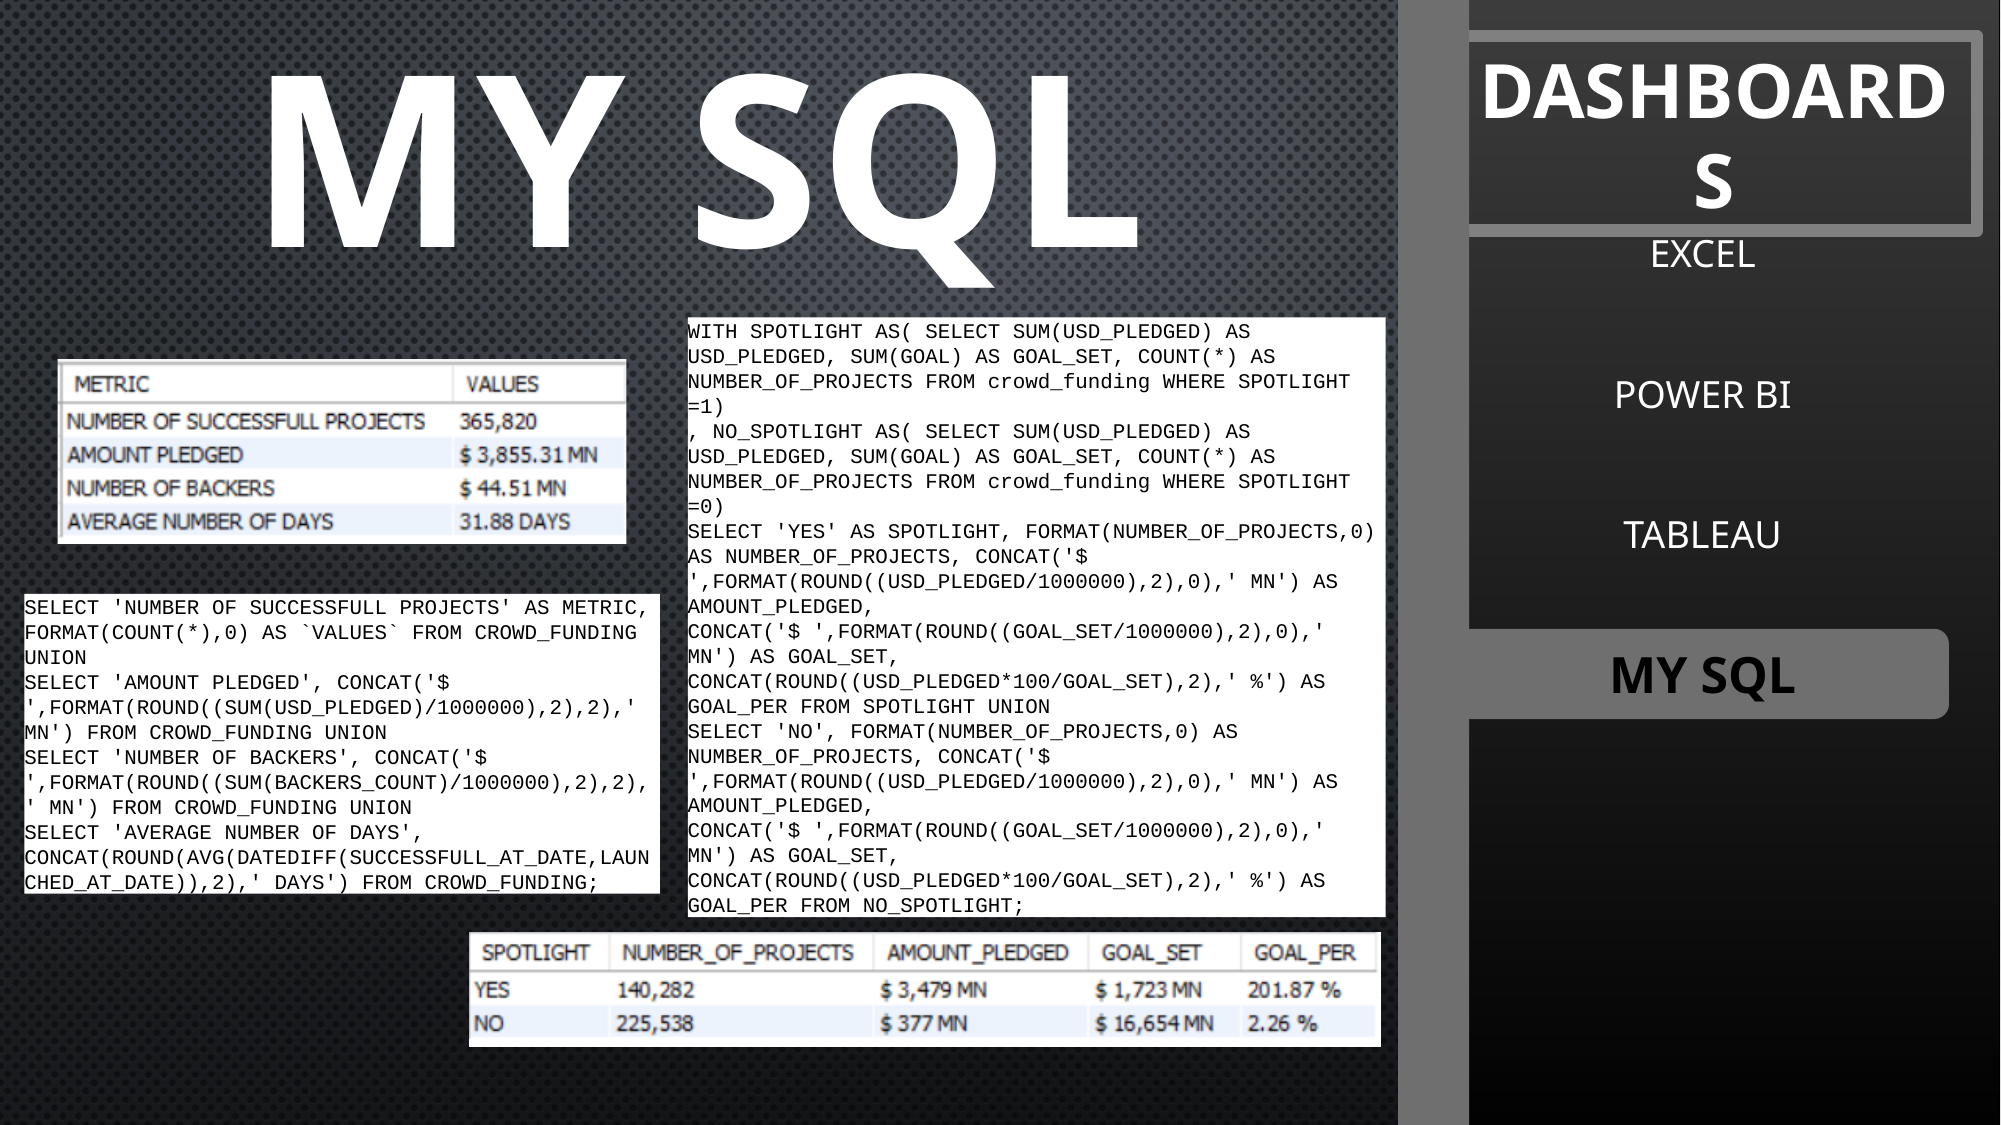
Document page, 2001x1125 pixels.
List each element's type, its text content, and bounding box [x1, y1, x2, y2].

text_box WITH SPOTLIGHT AS( SELECT SUM(USD_PLEDGED) AS USD_PLEDGED, SUM(GOAL) AS GOAL_SET, COUNT(*) AS NUMBER_OF_PROJECTS FROM crowd_funding WHERE SPOTLIGHT =1) , NO_SPOTLIGHT AS( SELECT SUM(USD_PLEDGED) AS USD_PLEDGED, SUM(GOAL) AS GOAL_SET, COUNT(*) AS NUMBER_OF_PROJECTS FROM crowd_funding WHERE SPOTLIGHT =0) SELECT 'YES' AS SPOTLIGHT, FORMAT(NUMBER_OF_PROJECTS,0) AS NUMBER_OF_PROJECTS, CONCAT('$ ',FORMAT(ROUND((USD_PLEDGED/1000000),2),0),' MN') AS AMOUNT_PLEDGED, CONCAT('$ ',FORMAT(ROUND((GOAL_SET/1000000),2),0),' MN') AS GOAL_SET, CONCAT(ROUND((USD_PLEDGED*100/GOAL_SET),2),' %') AS GOAL_PER FROM SPOTLIGHT UNION SELECT 'NO', FORMAT(NUMBER_OF_PROJECTS,0) AS NUMBER_OF_PROJECTS, CONCAT('$ ',FORMAT(ROUND((USD_PLEDGED/1000000),2),0),' MN') AS AMOUNT_PLEDGED, CONCAT('$ ',FORMAT(ROUND((GOAL_SET/1000000),2),0),' MN') AS GOAL_SET, CONCAT(ROUND((USD_PLEDGED*100/GOAL_SET),2),' %') AS GOAL_PER FROM NO_SPOTLIGHT; [687, 317, 1386, 918]
picture [57, 359, 627, 545]
picture [469, 932, 1381, 1047]
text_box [1397, 0, 2000, 1125]
title MY SQL [0, 0, 1397, 303]
text_box SELECT 'NUMBER OF SUCCESSFULL PROJECTS' AS METRIC, FORMAT(COUNT(*),0) AS `VALUES` FROM CROWD_FUNDING UNION SELECT 'AMOUNT PLEDGED', CONCAT('$ ',FORMAT(ROUND((SUM(USD_PLEDGED)/1000000),2),2),' MN') FROM CROWD_FUNDING UNION SELECT 'NUMBER OF BACKERS', CONCAT('$ ',FORMAT(ROUND((SUM(BACKERS_COUNT)/1000000),2),2),' MN') FROM CROWD_FUNDING UNION SELECT 'AVERAGE NUMBER OF DAYS', CONCAT(ROUND(AVG(DATEDIFF(SUCCESSFULL_AT_DATE,LAUNCHED_AT_DATE)),2),' DAYS') FROM CROWD_FUNDING; [24, 593, 660, 894]
